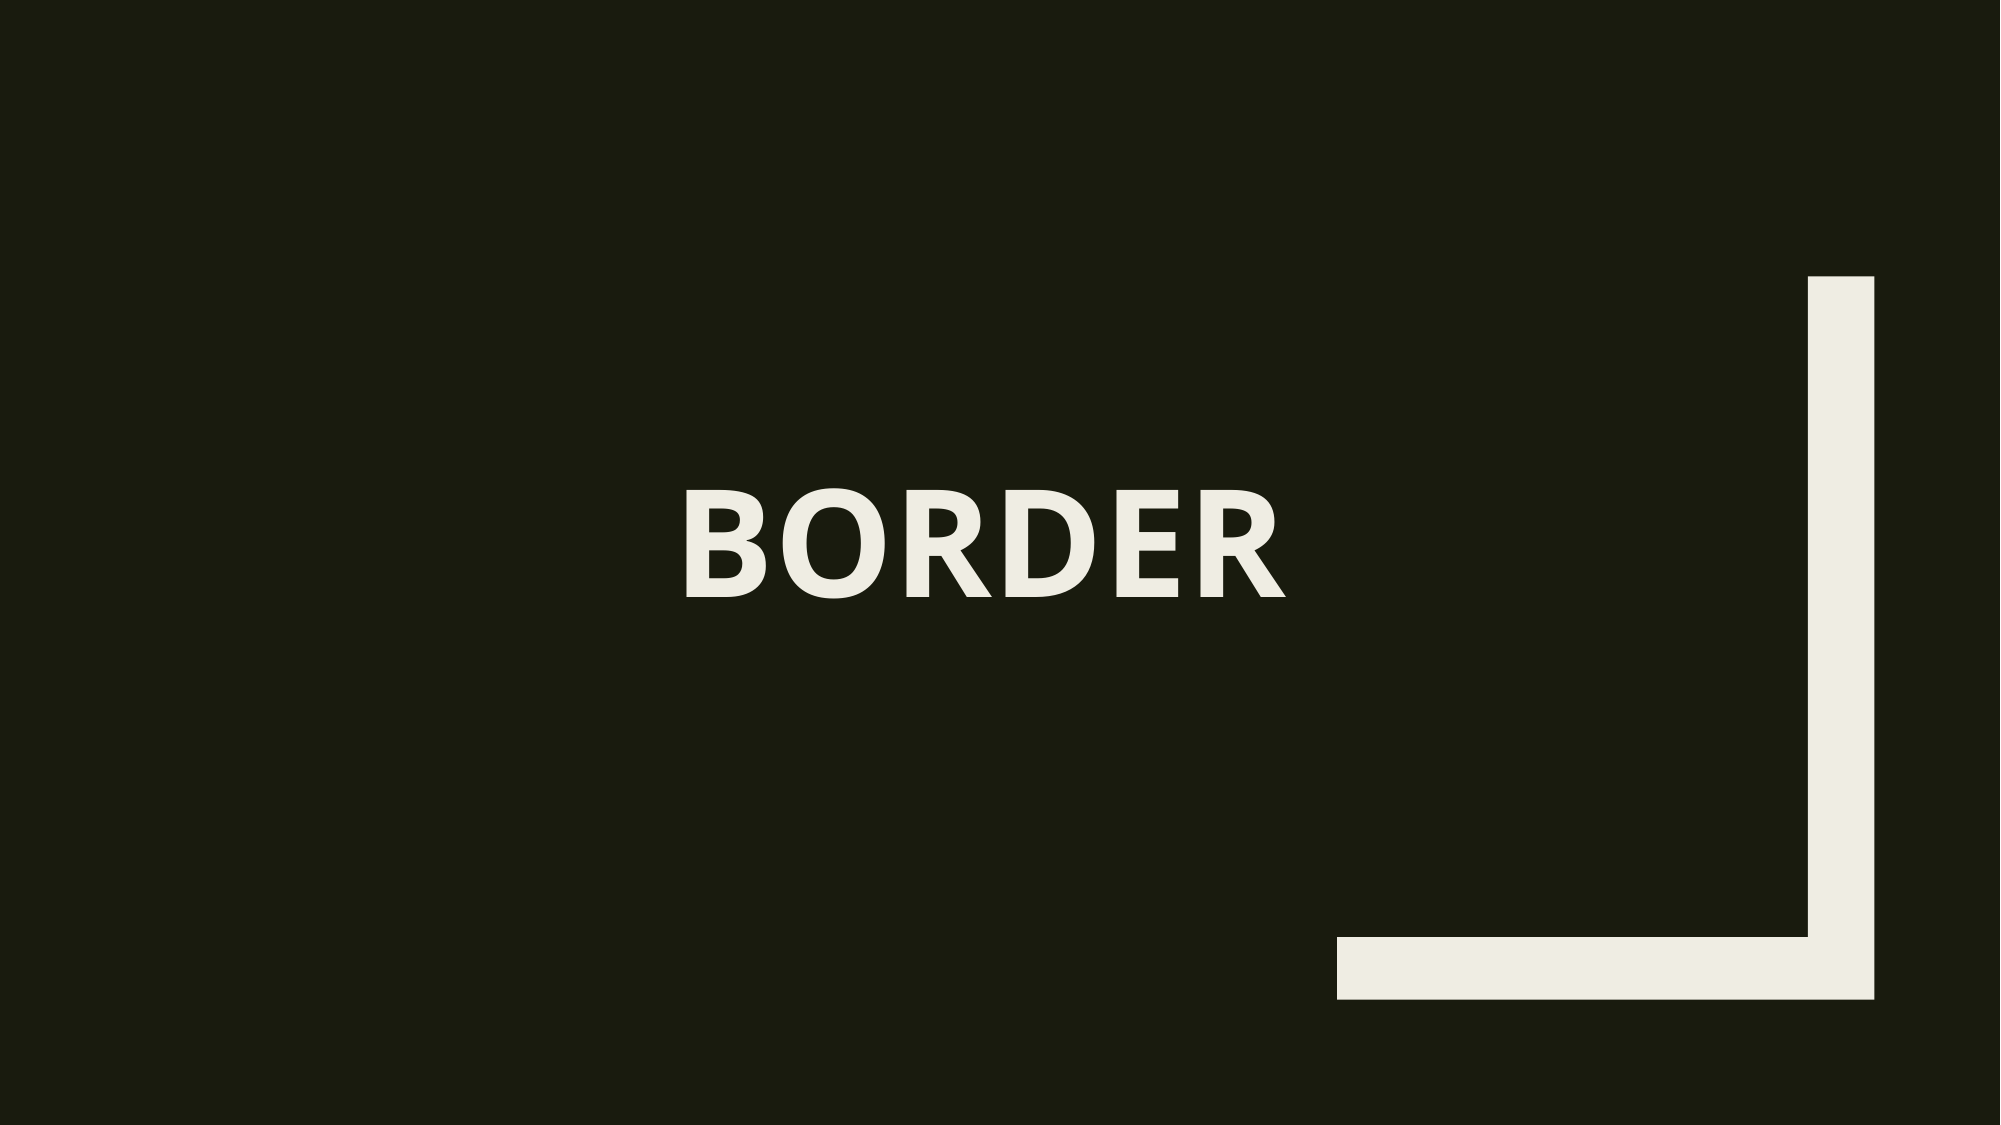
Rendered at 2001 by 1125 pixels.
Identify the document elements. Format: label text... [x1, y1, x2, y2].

title Border [314, 293, 1686, 638]
